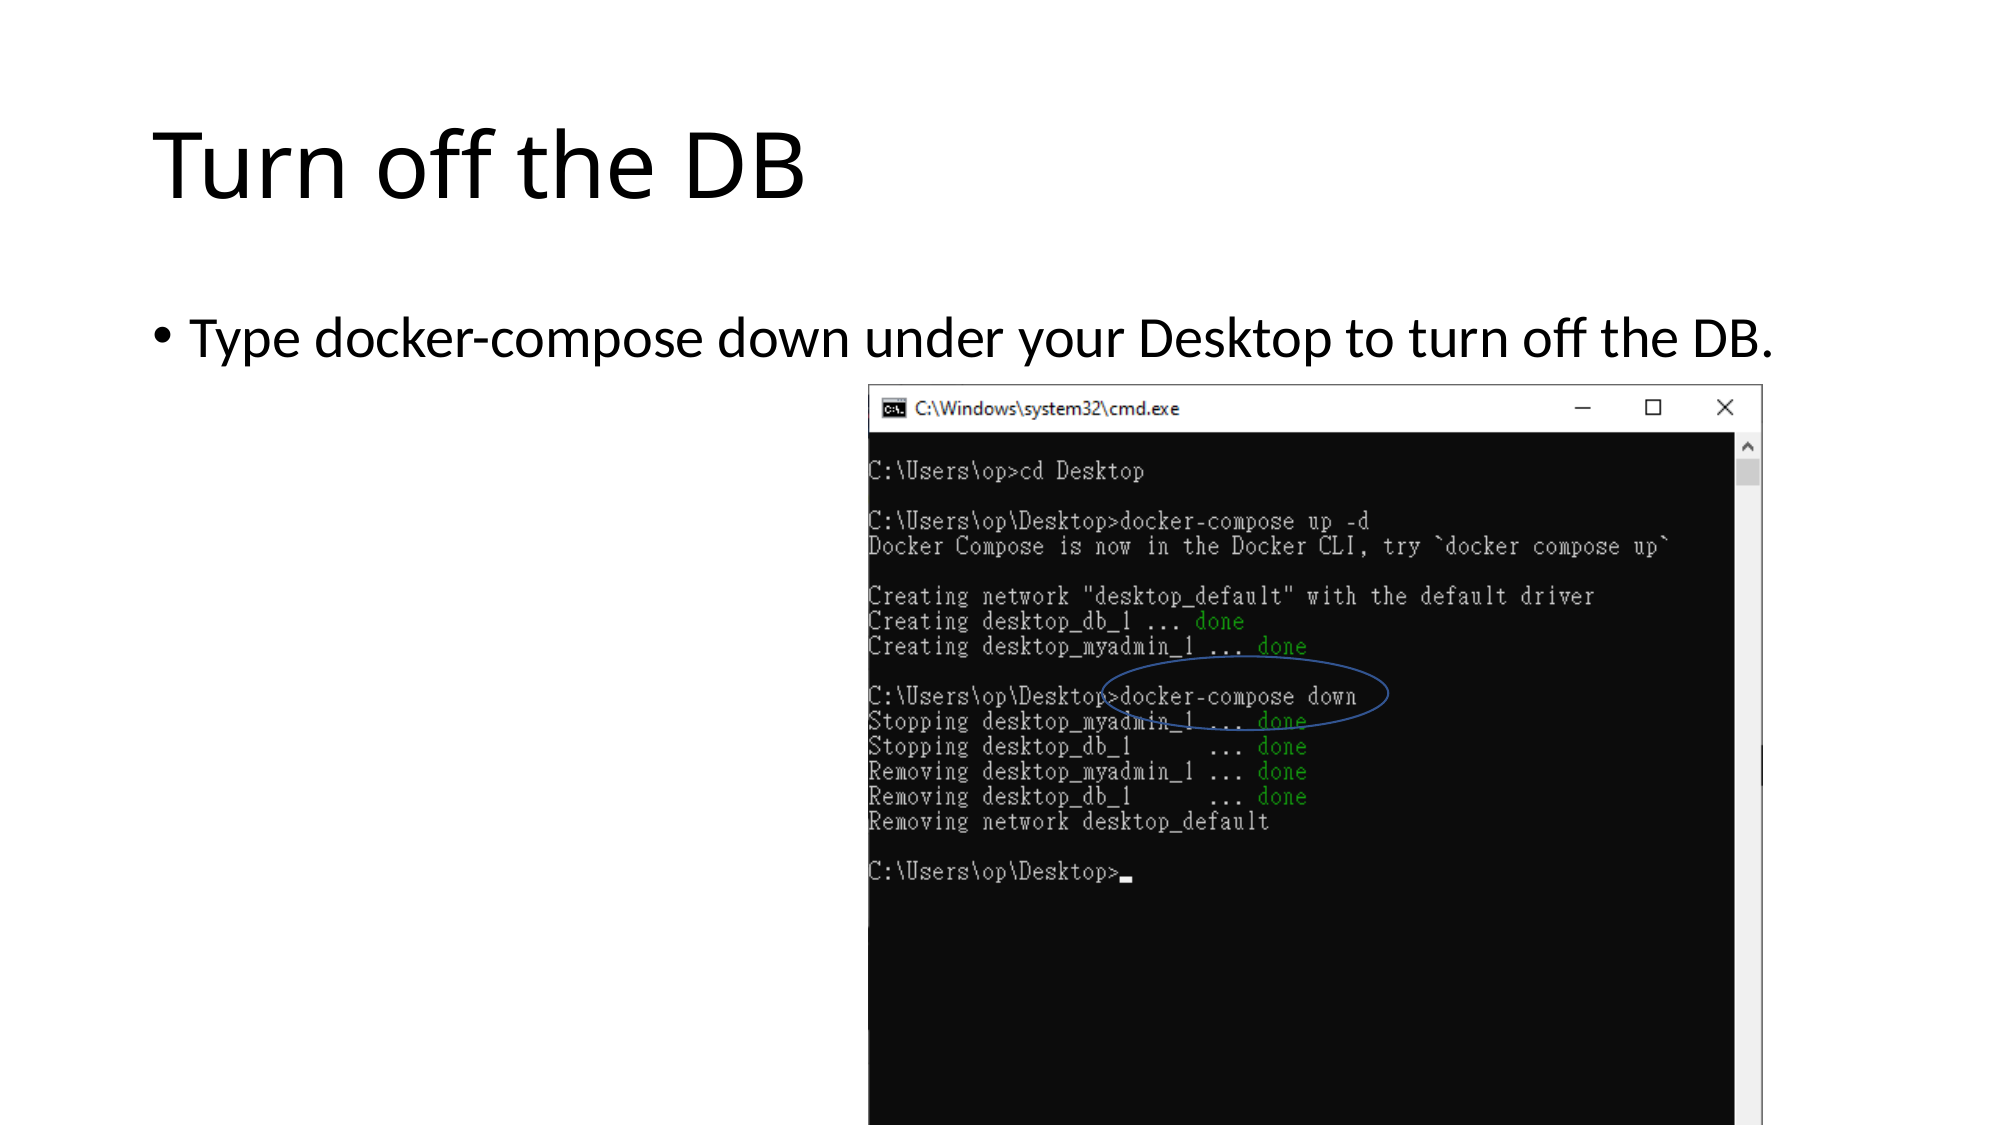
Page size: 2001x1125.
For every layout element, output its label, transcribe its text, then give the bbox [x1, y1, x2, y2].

picture [868, 384, 1763, 1125]
title Turn off the DB [137, 59, 1863, 278]
list Type docker-compose down under your Desktop to turn off the DB. [137, 299, 1863, 1014]
